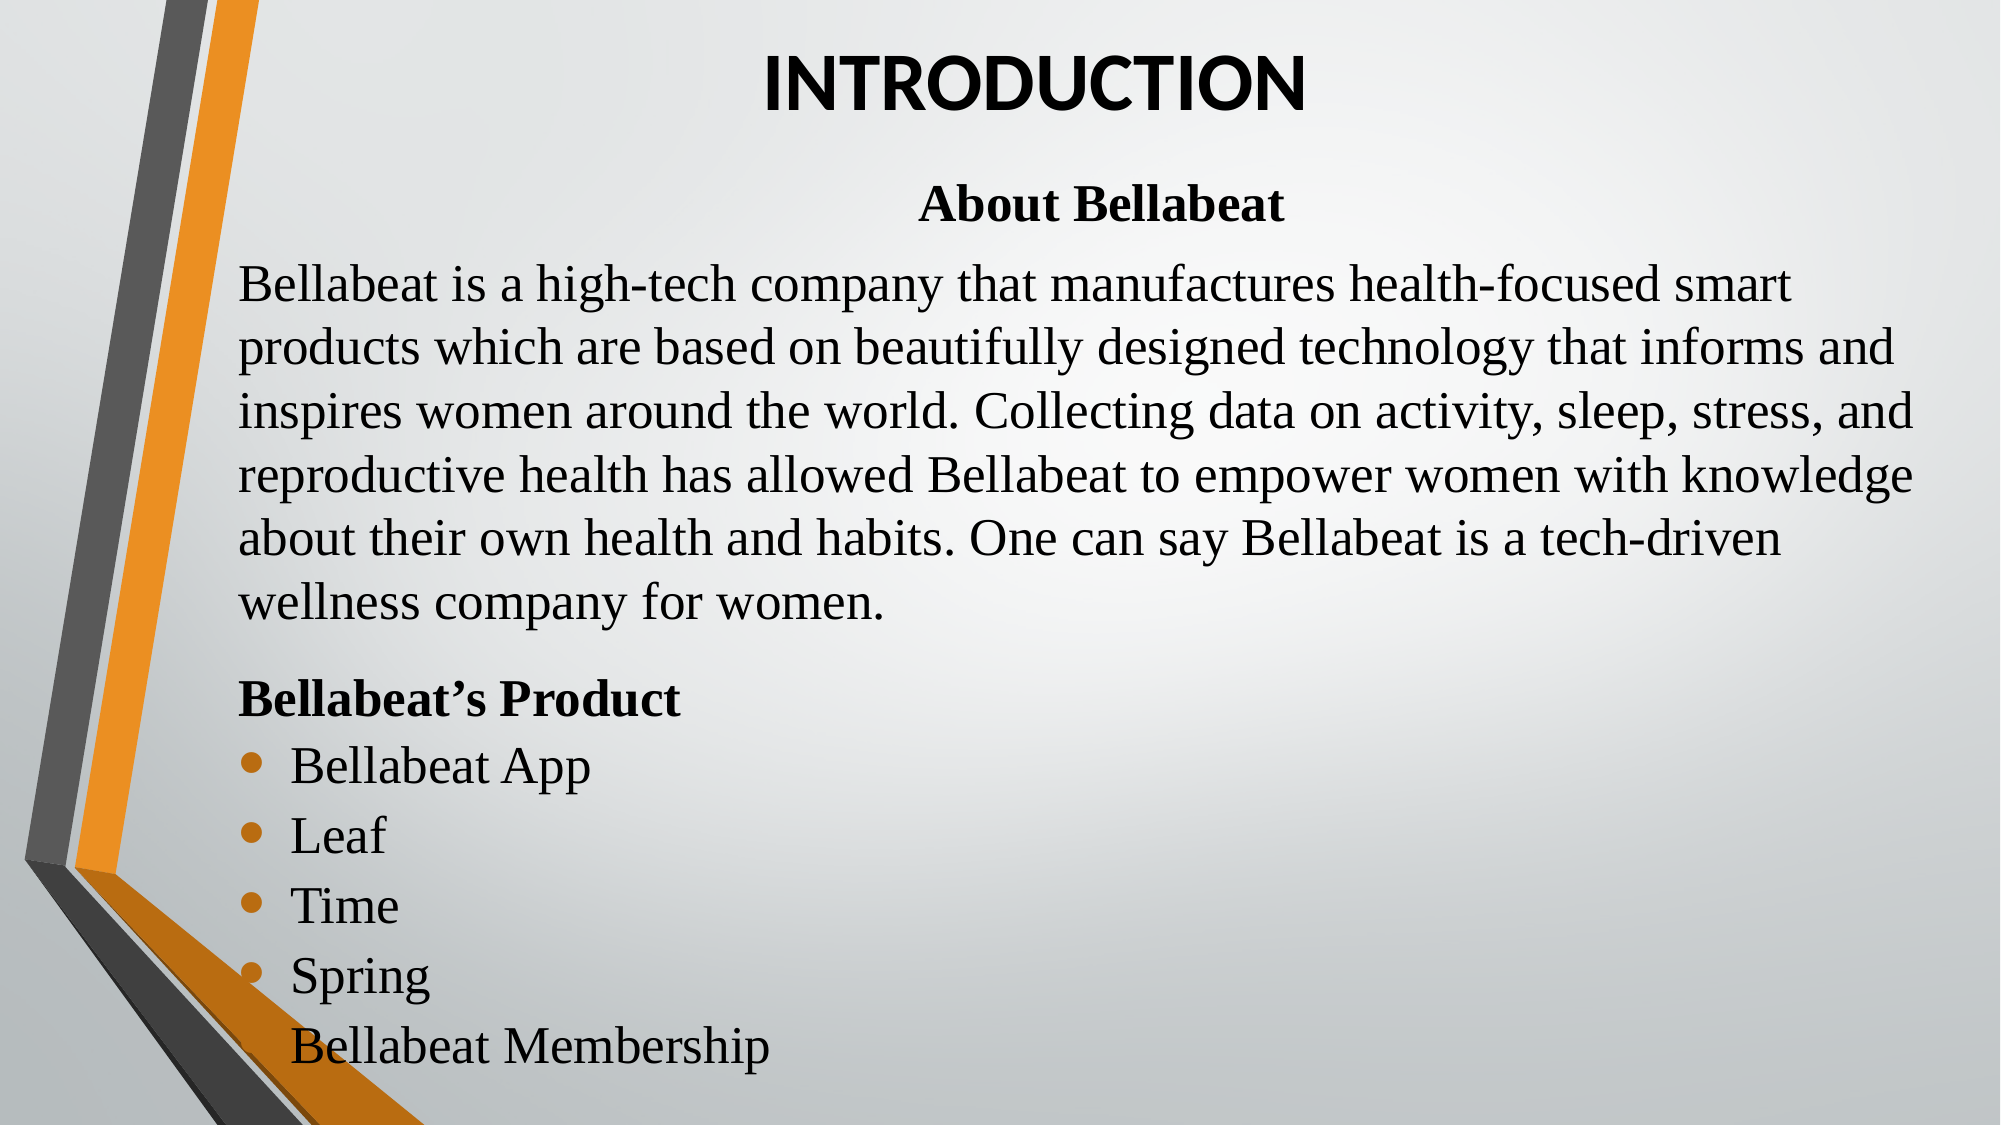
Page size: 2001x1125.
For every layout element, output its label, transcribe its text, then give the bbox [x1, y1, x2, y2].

title INTRODUCTION [223, 0, 1867, 154]
list About Bellabeat Bellabeat is a high-tech company that manufactures health-focused smart products which are based on beautifully designed technology that informs and inspires women around the world. Collecting data on activity, sleep, stress, and reproductive health has allowed Bellabeat to empower women with knowledge about their own health and habits. One can say Bellabeat is a tech-driven wellness company for women. Bellabeat’s Product Bellabeat App Leaf Time Spring Bellabeat Membership [223, 154, 1980, 1091]
